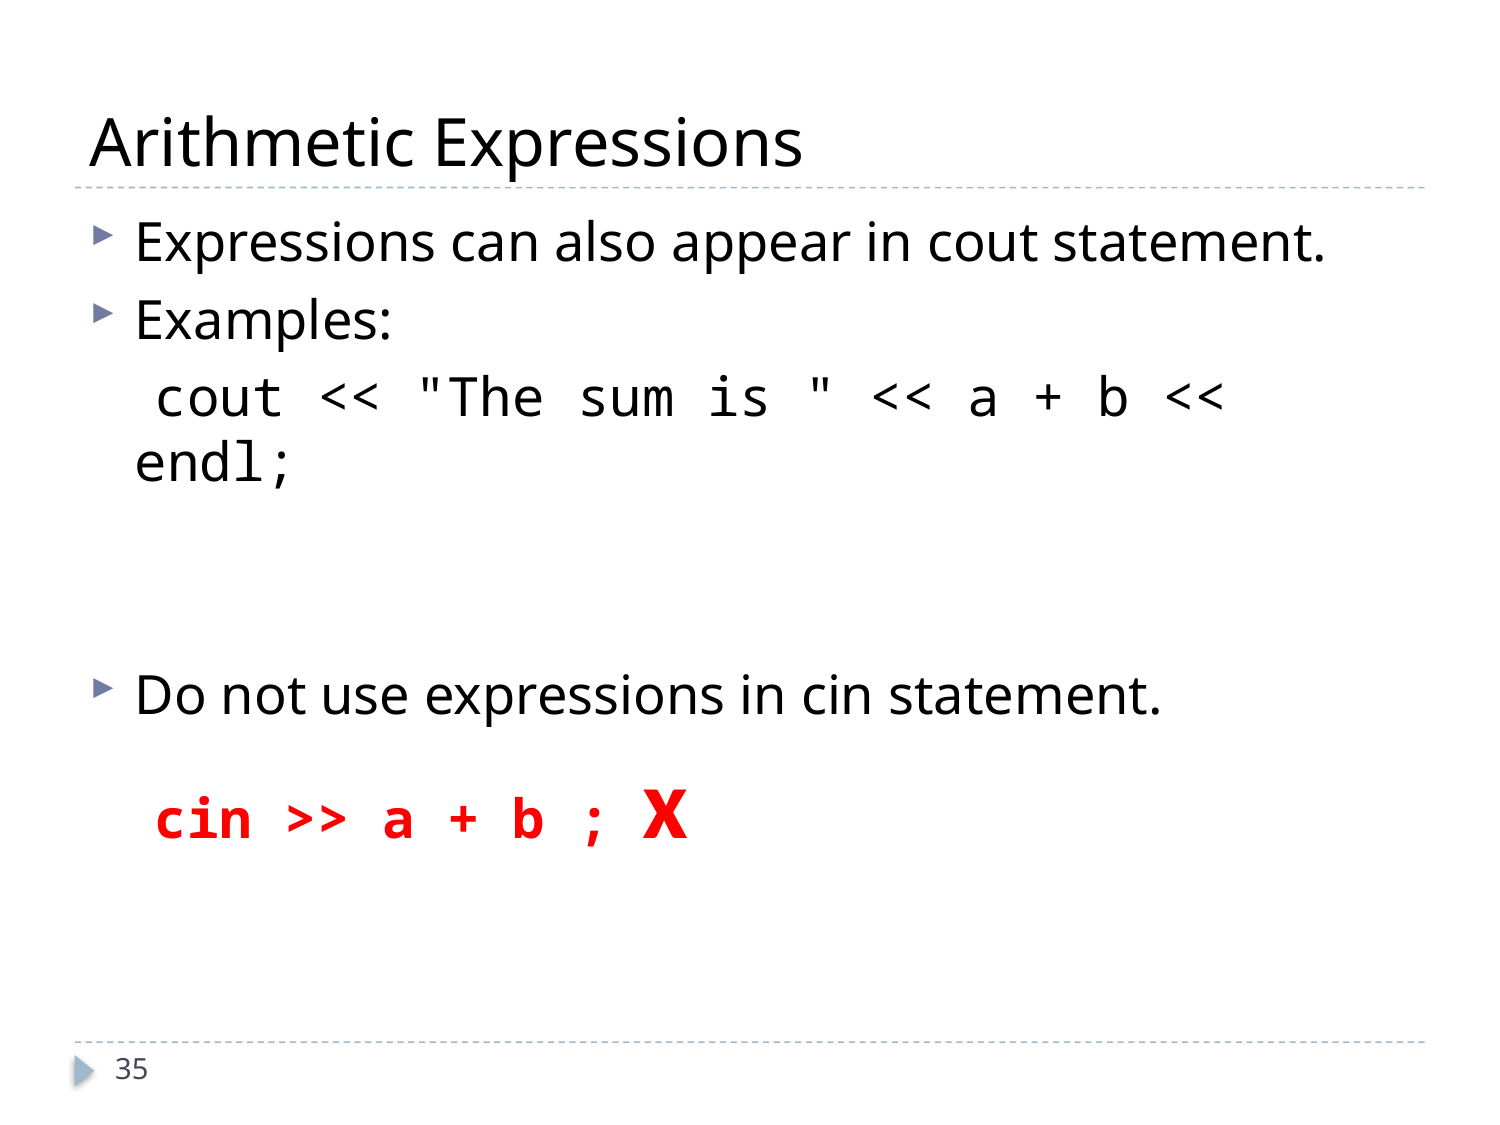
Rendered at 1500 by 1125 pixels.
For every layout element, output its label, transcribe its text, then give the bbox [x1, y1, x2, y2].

slide_number 35 [100, 1042, 426, 1103]
title Arithmetic Expressions [75, 24, 1425, 188]
list Expressions can also appear in cout statement. Examples: cout << "The sum is " << a + b << endl; Do not use expressions in cin statement. cin >> a + b ; x [75, 200, 1425, 1010]
